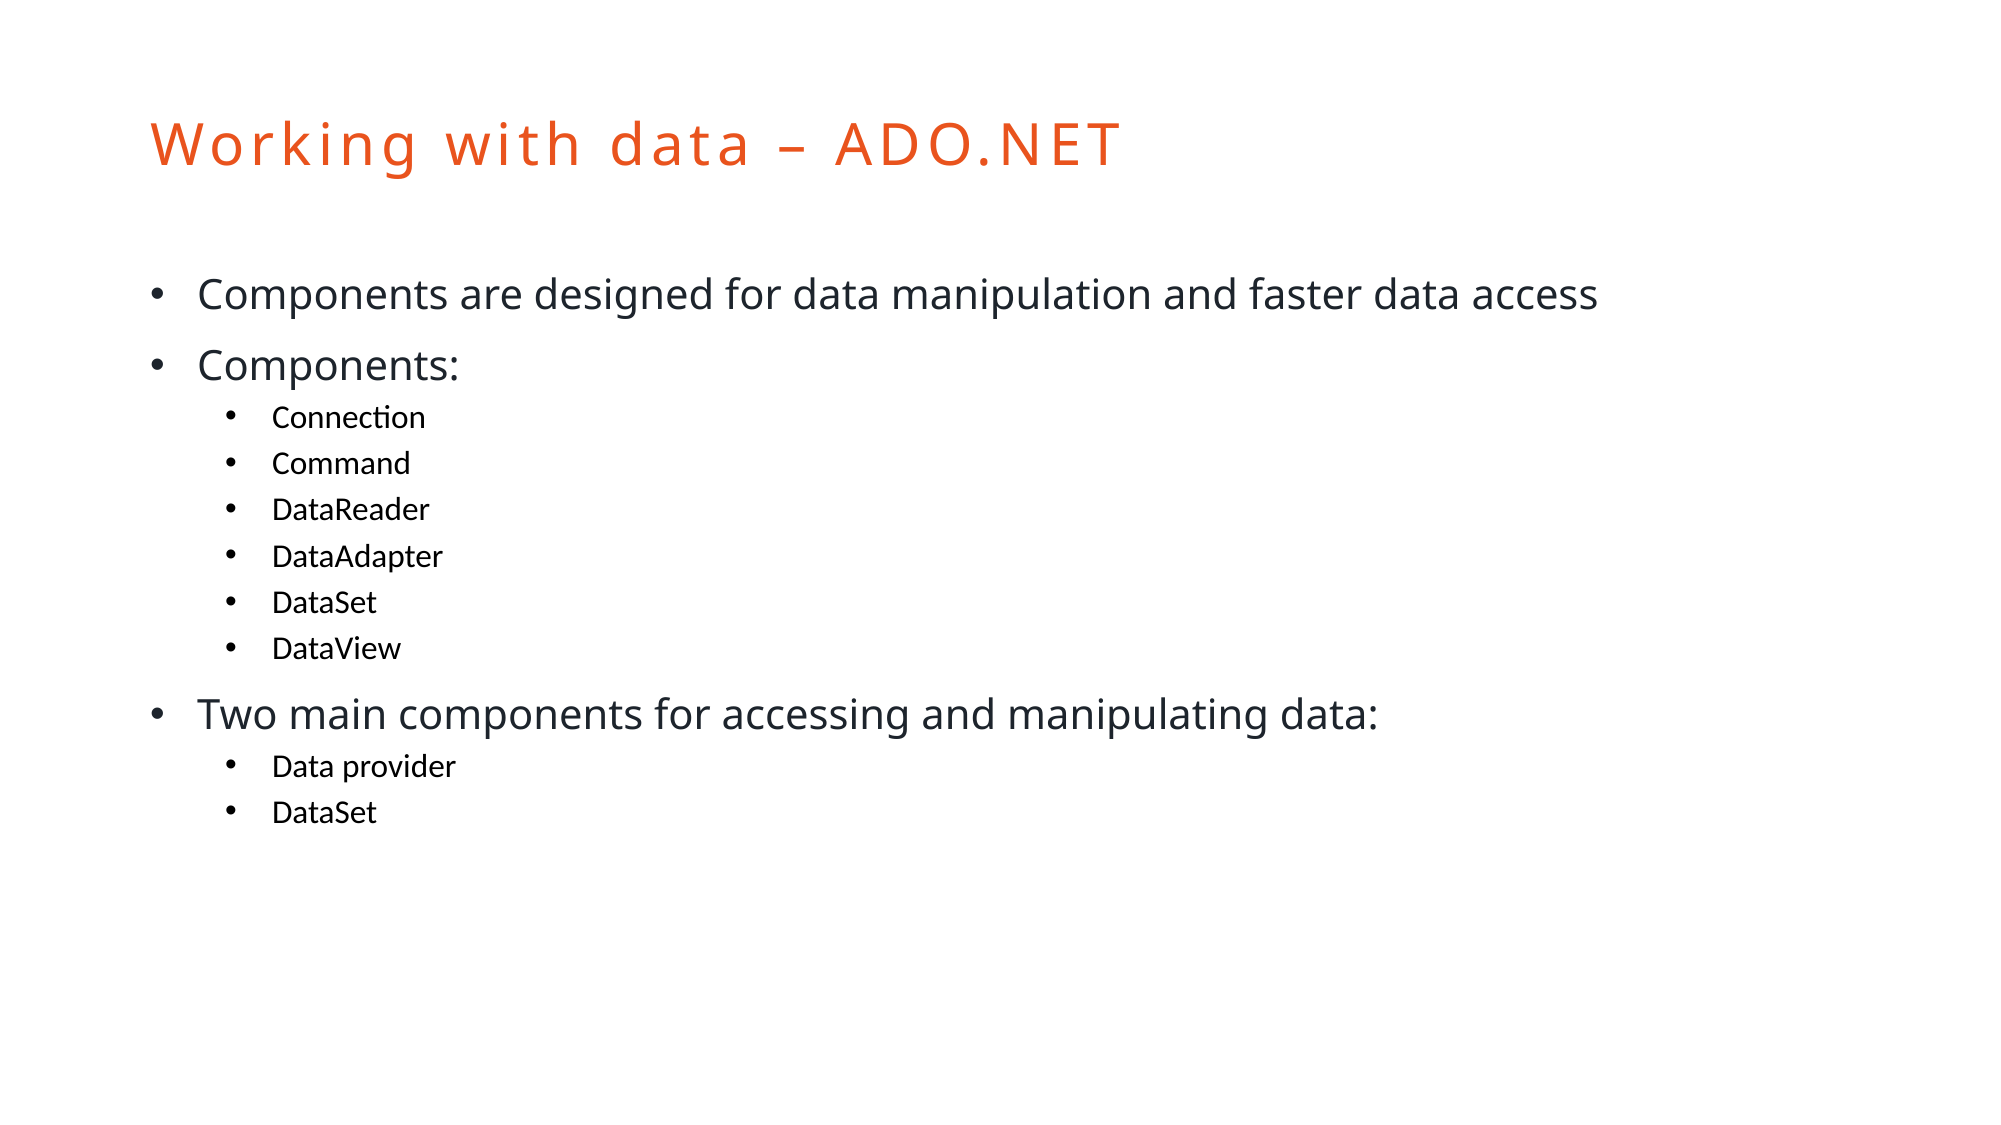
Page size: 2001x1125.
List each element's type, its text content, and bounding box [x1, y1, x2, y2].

title Working with data – ADO.NET [135, 113, 1442, 186]
list Components are designed for data manipulation and faster data access Components: Connection Command DataReader DataAdapter DataSet DataView Two main components for accessing and manipulating data: Data provider DataSet [135, 260, 1858, 905]
